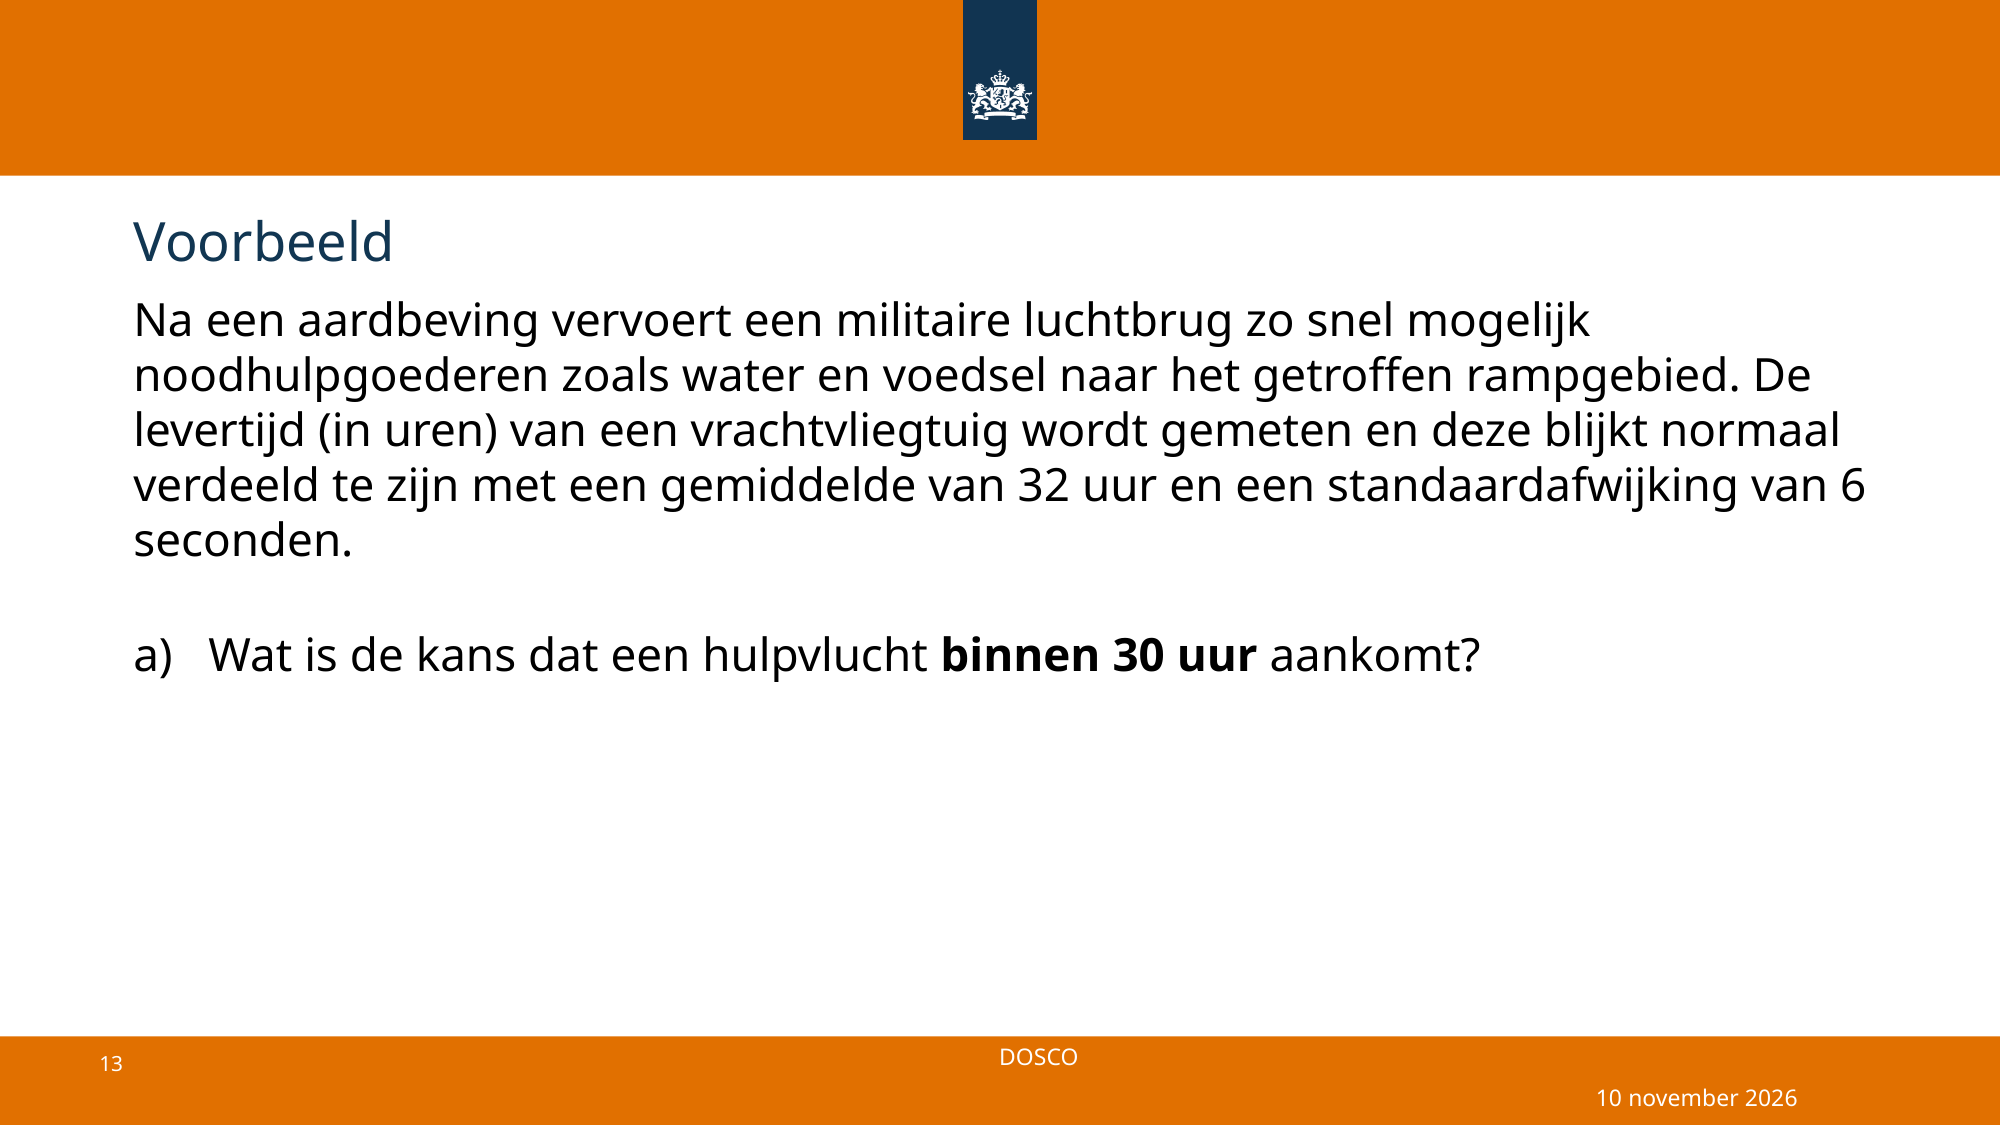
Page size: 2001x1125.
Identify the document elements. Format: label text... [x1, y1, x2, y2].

picture [963, 0, 1037, 140]
list Na een aardbeving vervoert een militaire luchtbrug zo snel mogelijk noodhulpgoederen zoals water en voedsel naar het getroffen rampgebied. De levertijd (in uren) van een vrachtvliegtuig wordt gemeten en deze blijkt normaal verdeeld te zijn met een gemiddelde van 32 uur en een standaardafwijking van 6 seconden. Wat is de kans dat een hulpvlucht binnen 30 uur aankomt? [133, 290, 1875, 988]
title Voorbeeld [133, 207, 1834, 273]
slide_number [1580, 1069, 1946, 1125]
